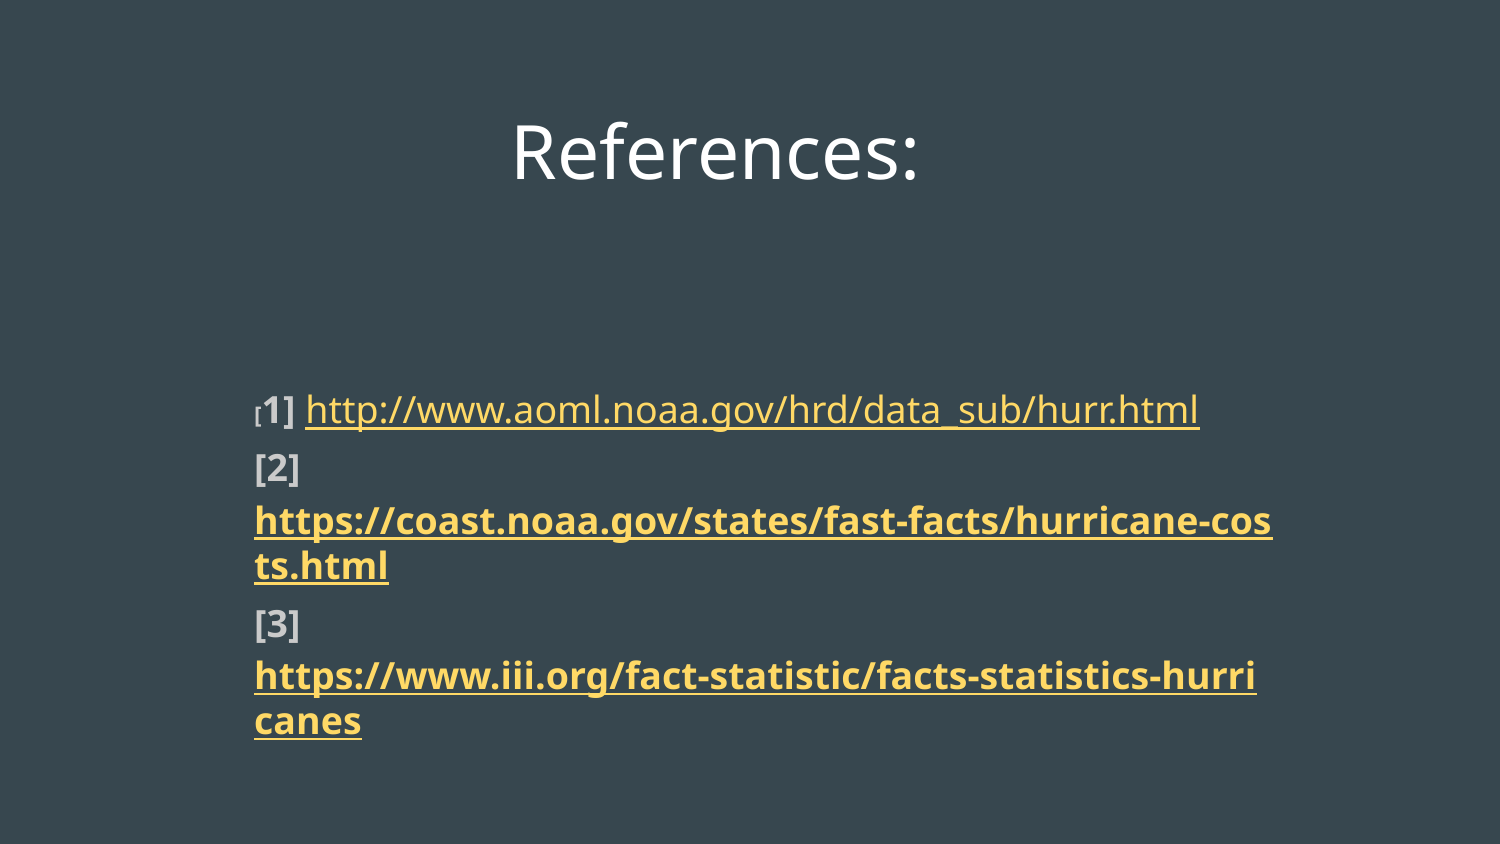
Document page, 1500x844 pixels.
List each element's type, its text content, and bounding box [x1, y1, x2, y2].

subtitle [1] http://www.aoml.noaa.gov/hrd/data_sub/hurr.html [2]https://coast.noaa.gov/states/fast-facts/hurricane-costs.html [3]https://www.iii.org/fact-statistic/facts-statistics-hurricanes [164, 363, 1290, 678]
title References: [71, 68, 1360, 210]
